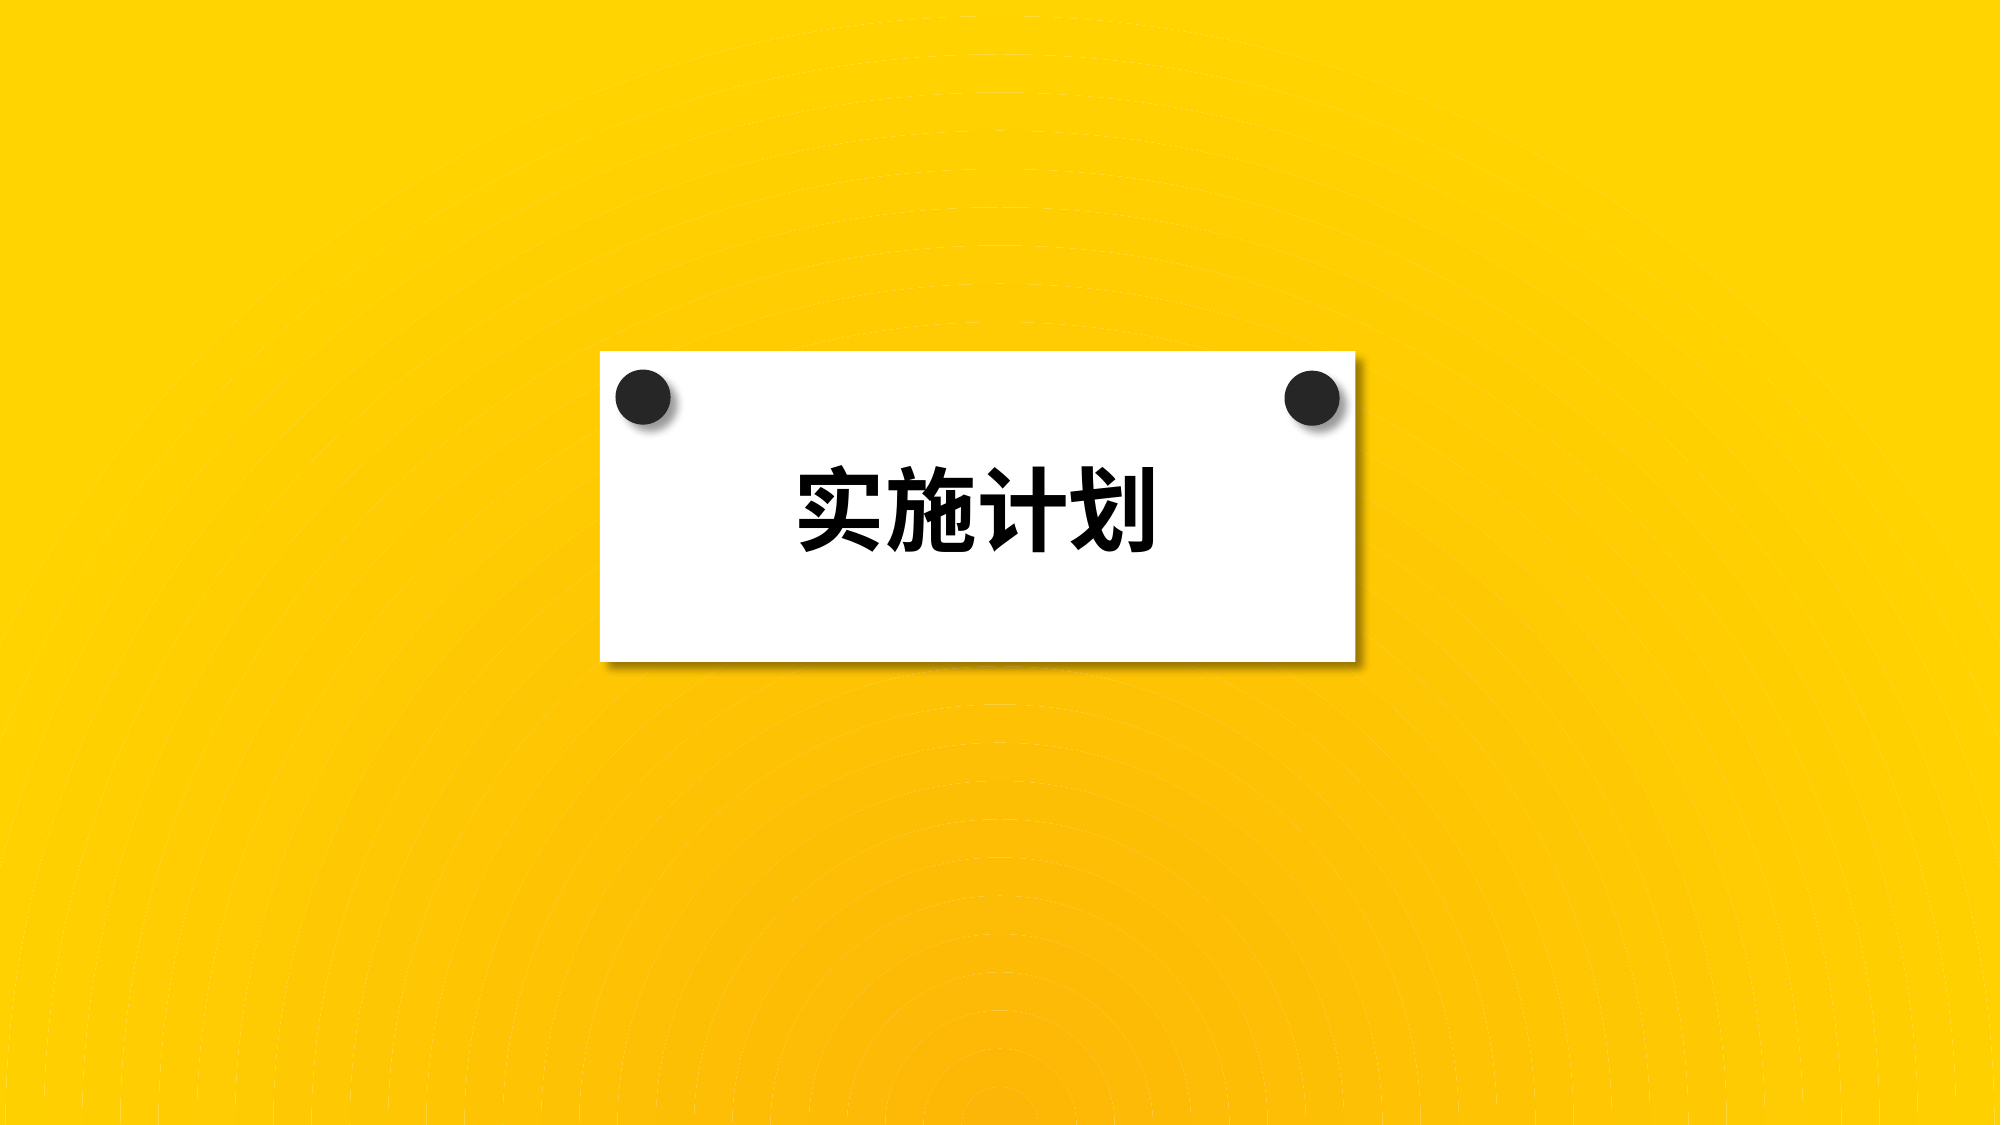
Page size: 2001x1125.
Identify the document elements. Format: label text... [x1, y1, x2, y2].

list 实施计划 [580, 466, 1375, 577]
